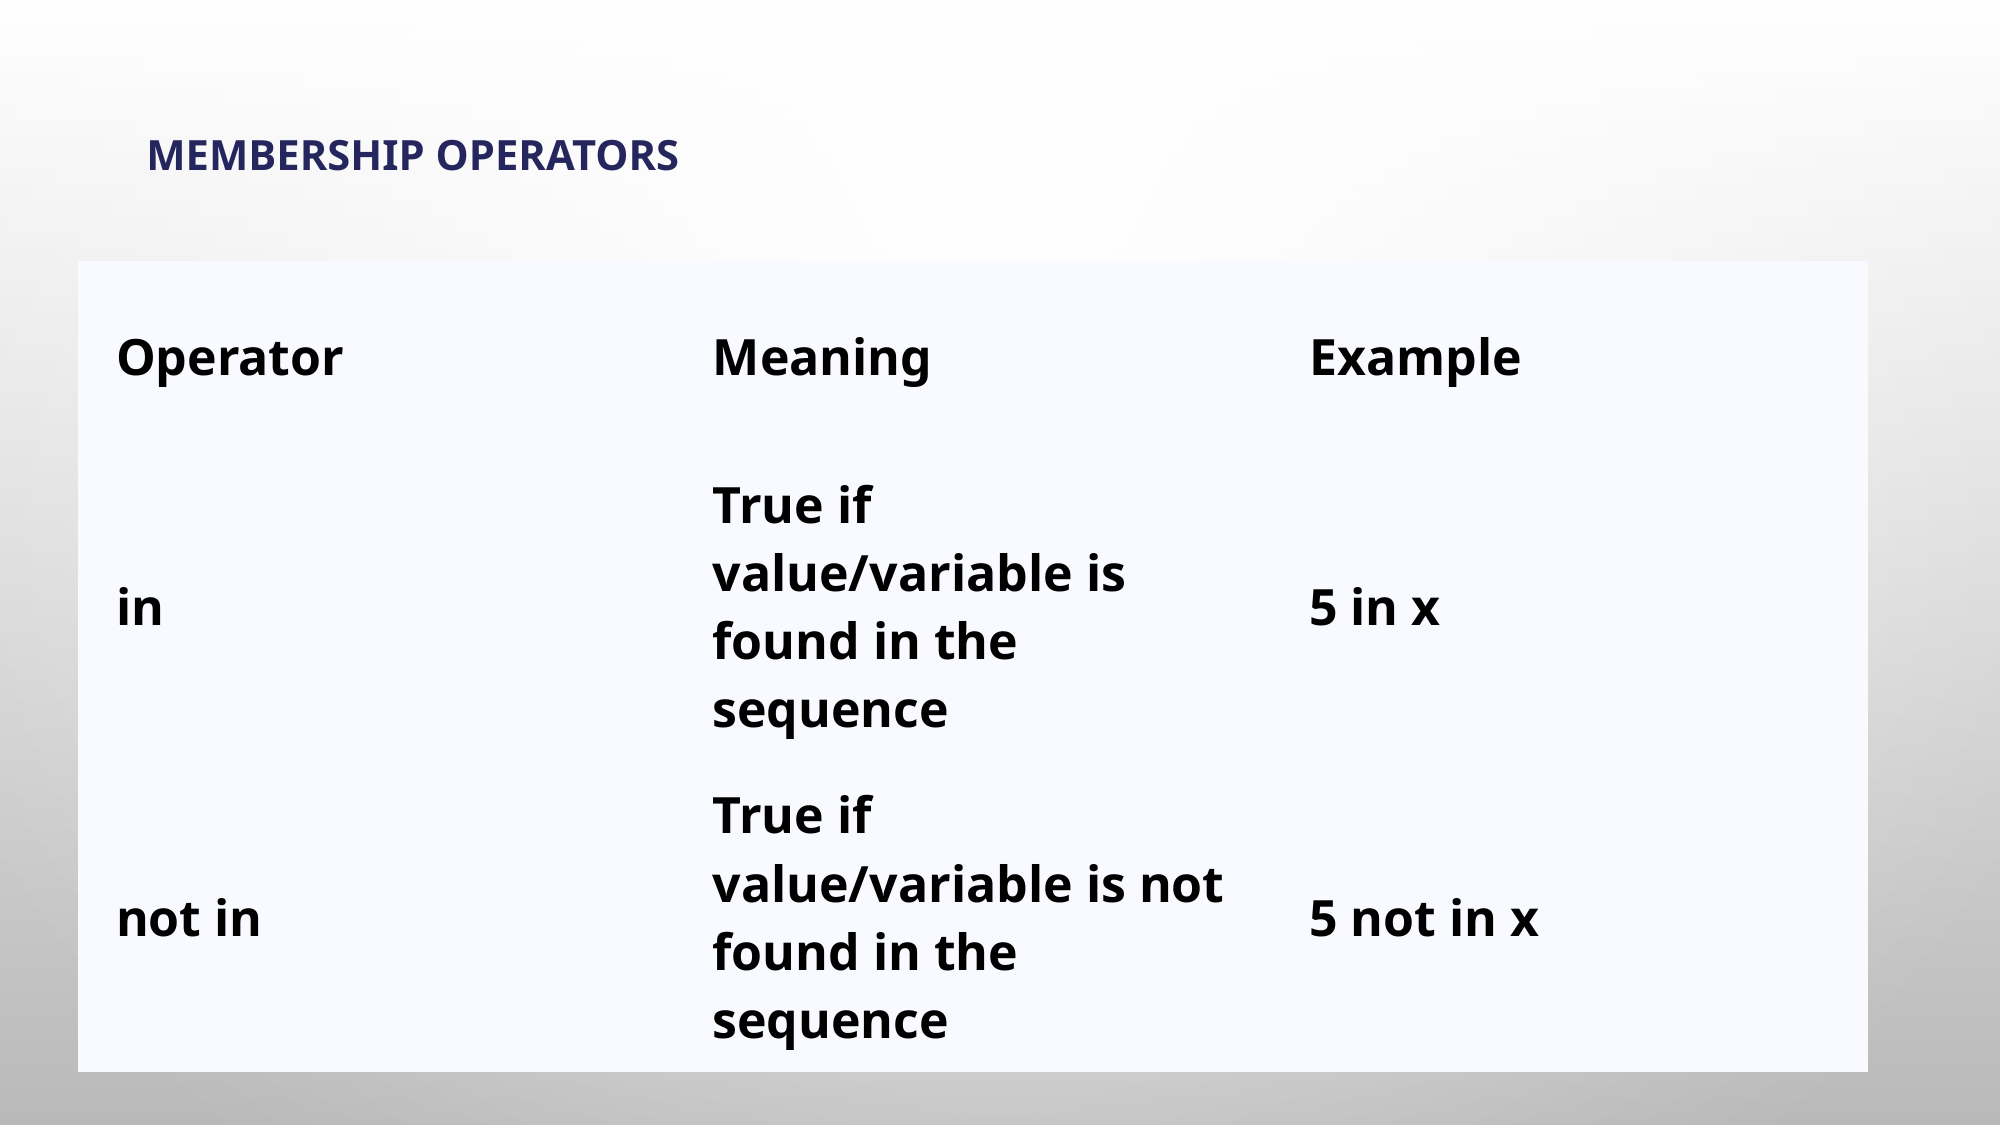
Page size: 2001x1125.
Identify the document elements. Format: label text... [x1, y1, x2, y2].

table_header Operator [78, 261, 675, 451]
table_cell in [78, 451, 675, 761]
table_cell True if value/variable is found in the sequence [675, 451, 1272, 761]
picture [0, 0, 2000, 1125]
table_cell not in [78, 761, 675, 1072]
list Membership operators [131, 110, 1863, 261]
table_cell 5 in x [1272, 451, 1868, 761]
table_header Meaning [675, 261, 1272, 451]
table_cell 5 not in x [1272, 761, 1868, 1072]
table_header Example [1272, 261, 1868, 451]
table_cell True if value/variable is not found in the sequence [675, 761, 1272, 1072]
